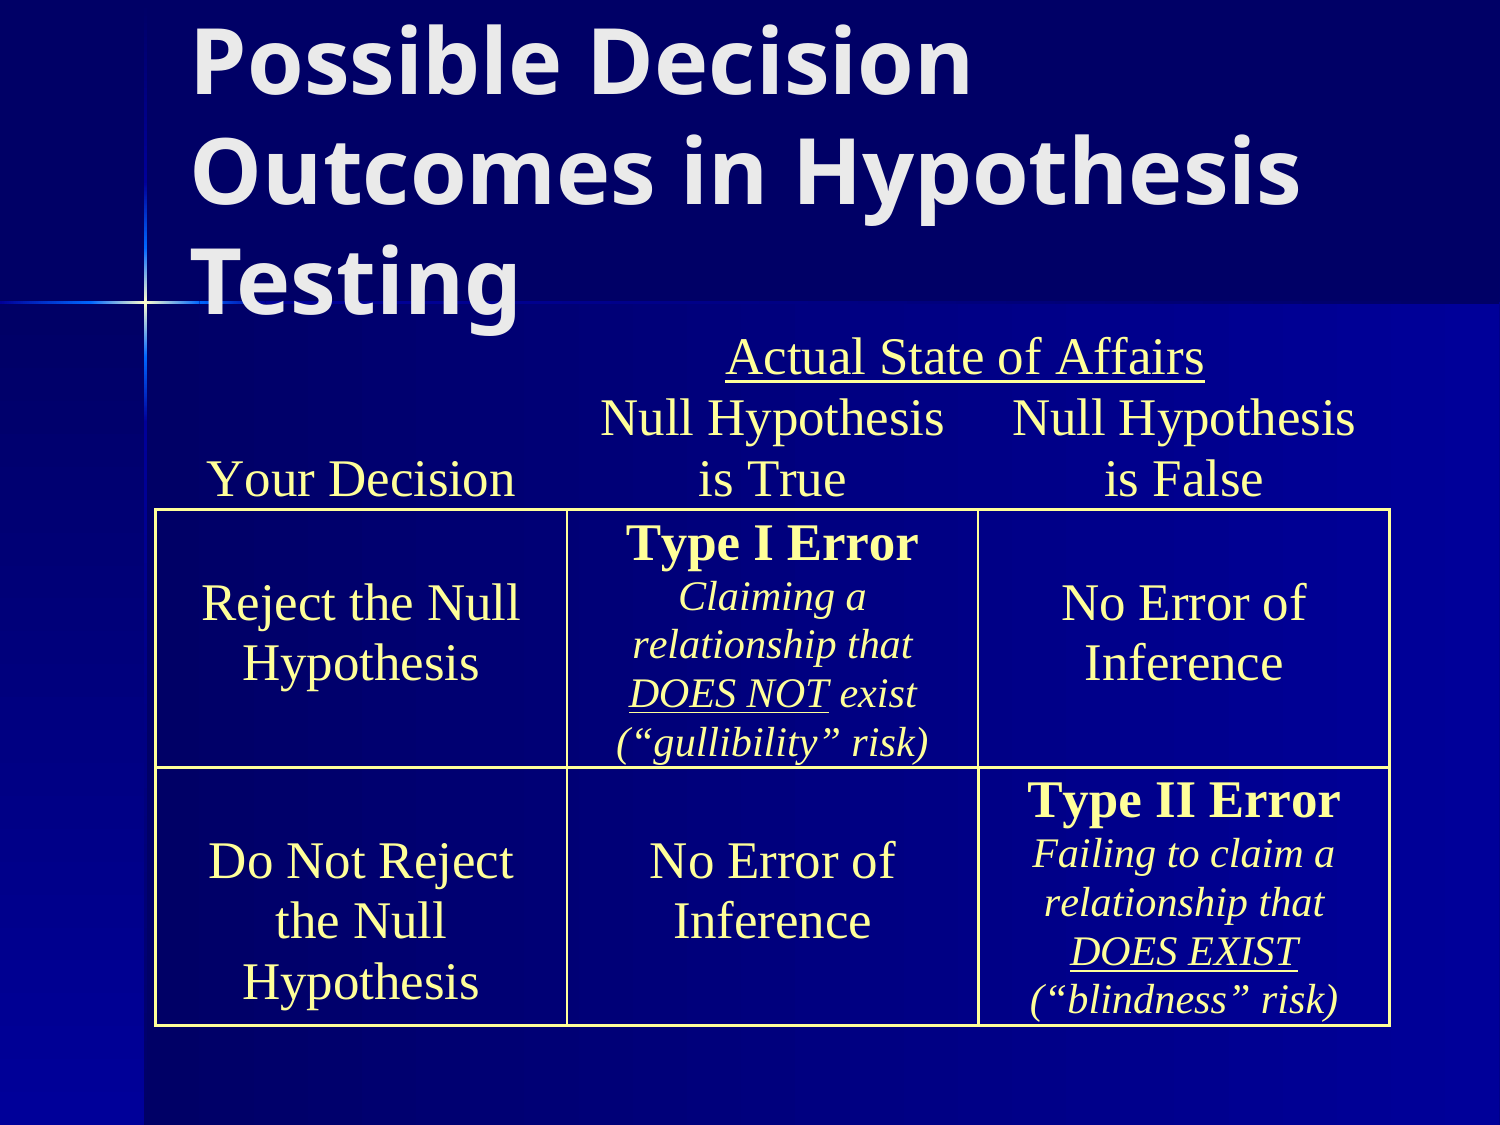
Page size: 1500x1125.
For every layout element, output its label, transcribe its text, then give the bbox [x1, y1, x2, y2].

title Possible Decision Outcomes in Hypothesis Testing [174, 50, 1413, 285]
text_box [137, 325, 1441, 1056]
